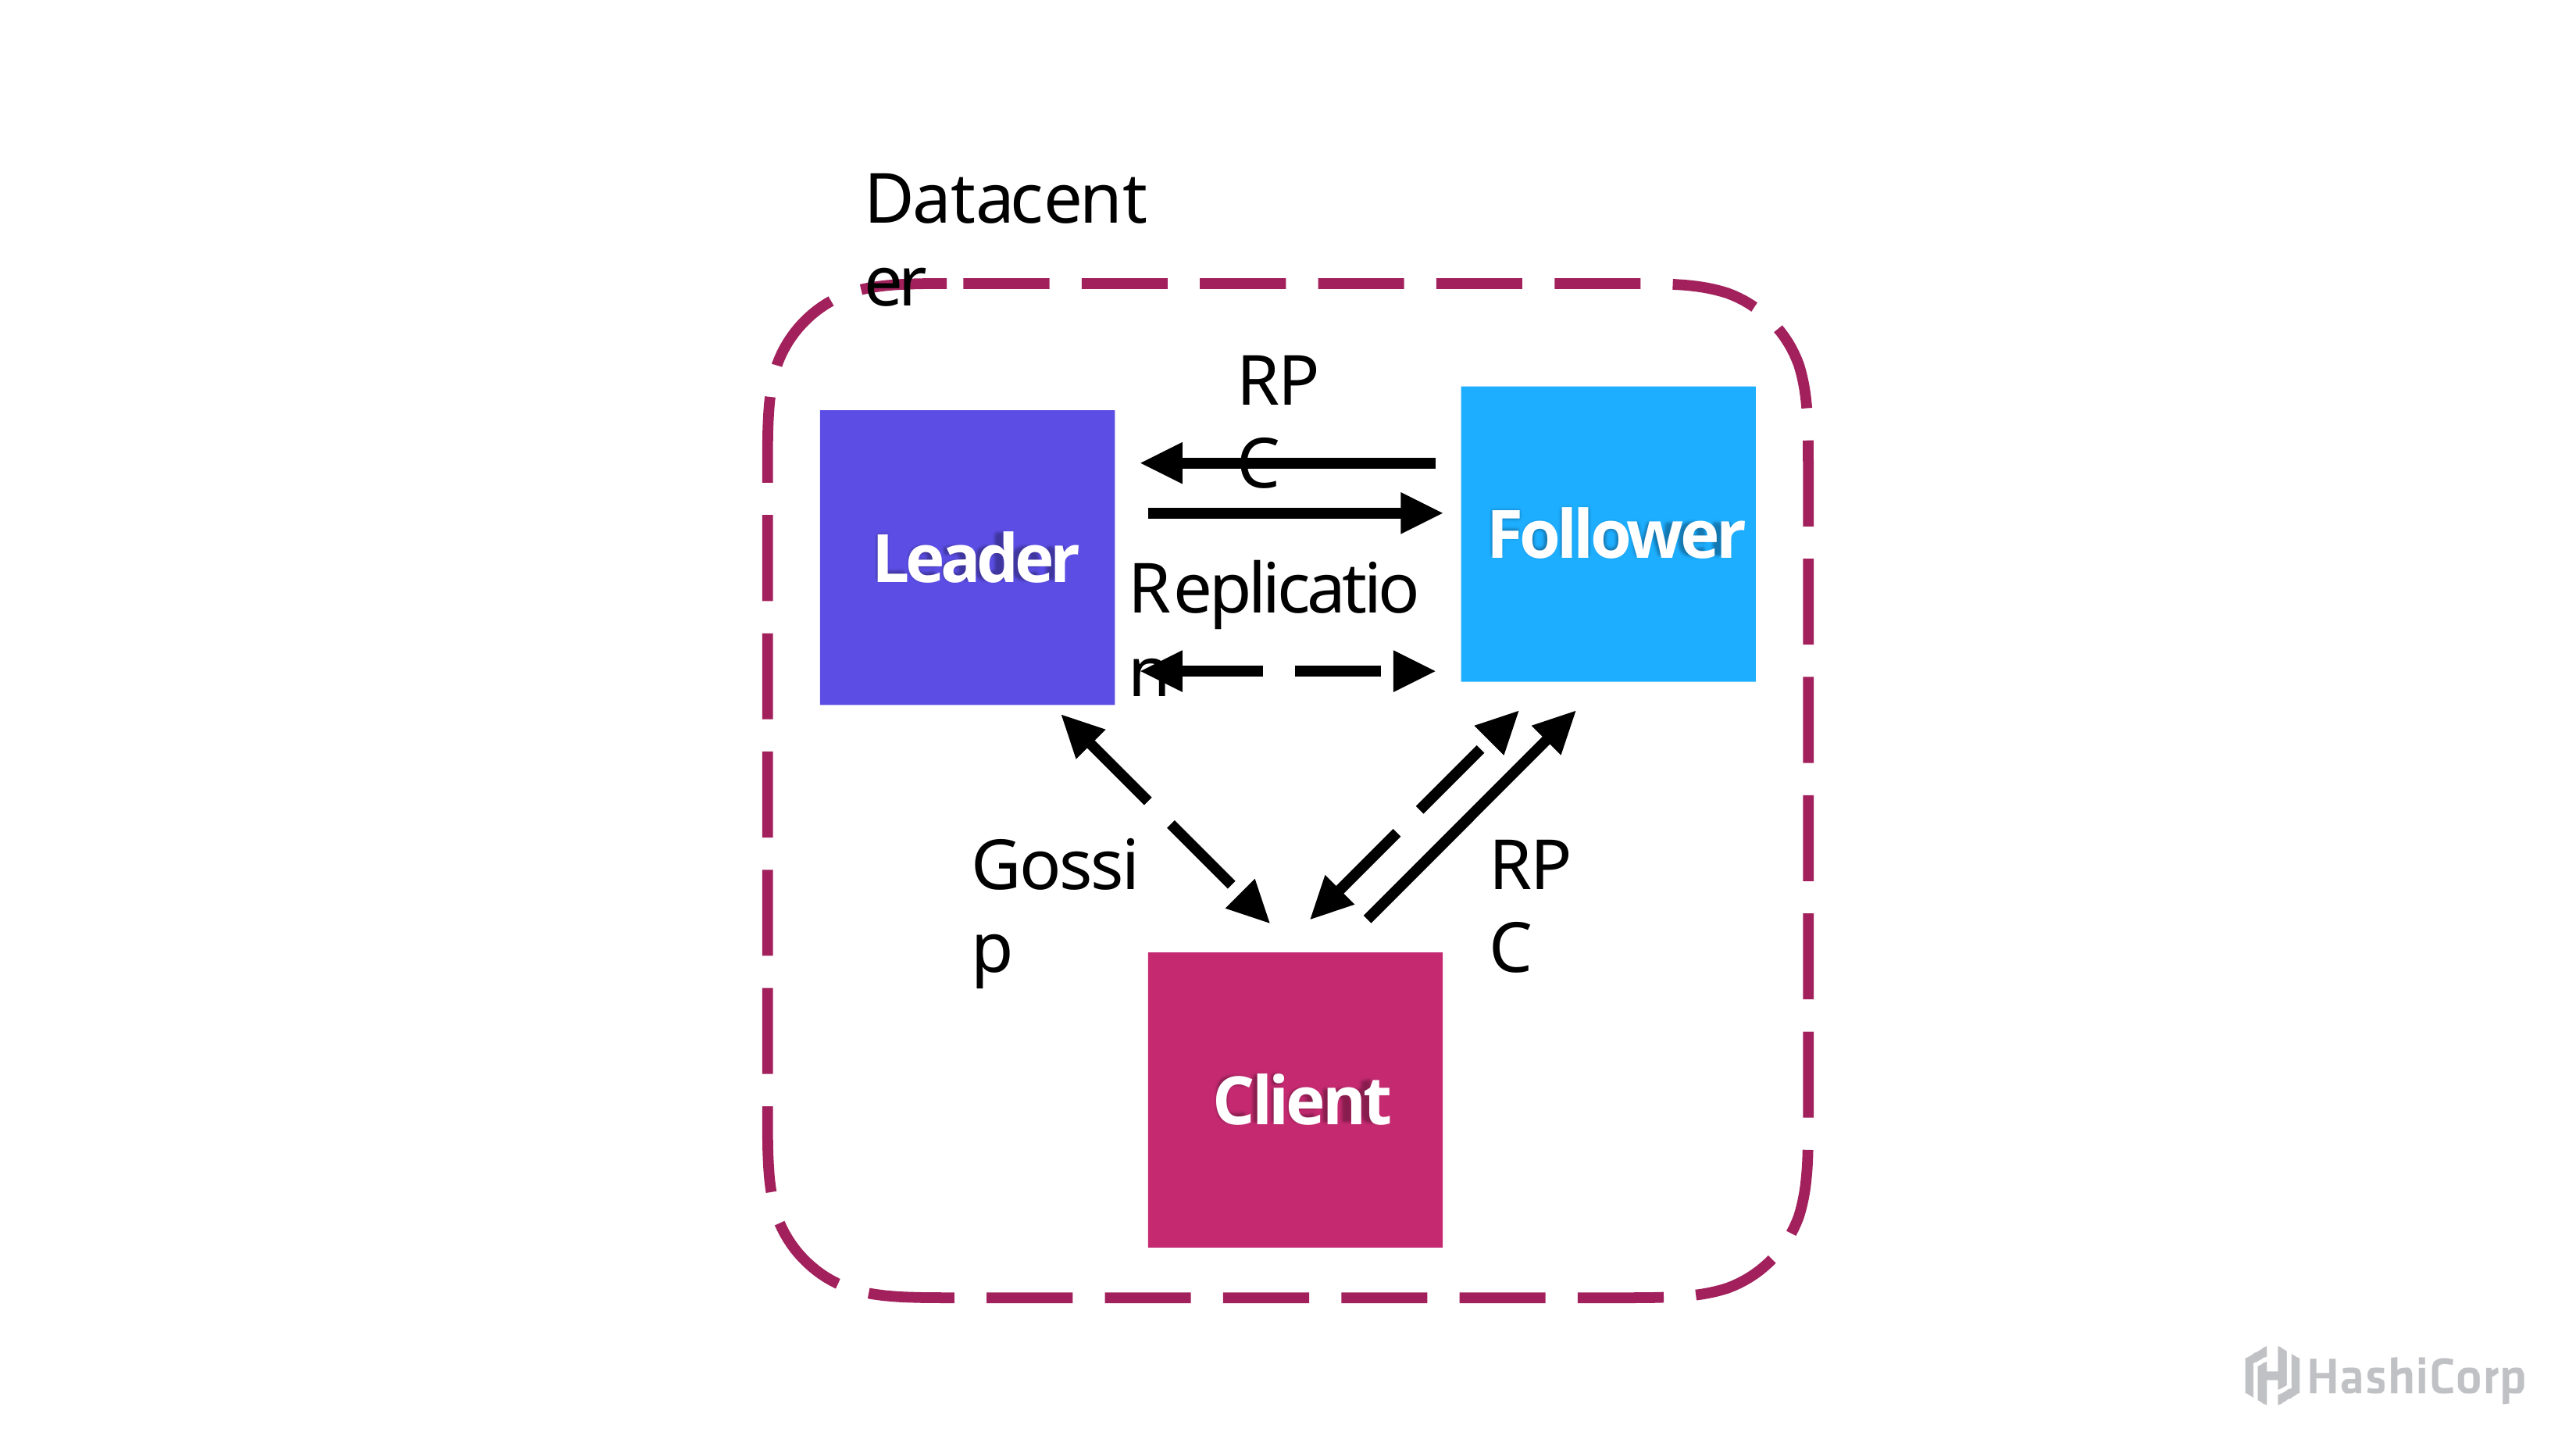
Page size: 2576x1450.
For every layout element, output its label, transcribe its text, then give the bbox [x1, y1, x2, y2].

title Datacenter [862, 151, 1179, 396]
text_box [767, 283, 1809, 1298]
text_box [1061, 650, 1519, 923]
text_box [1140, 441, 1441, 484]
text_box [1147, 952, 1443, 1248]
picture [2233, 1341, 2536, 1409]
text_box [819, 409, 1115, 705]
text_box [1461, 386, 1757, 682]
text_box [1142, 491, 1443, 534]
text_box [1522, 710, 1576, 925]
